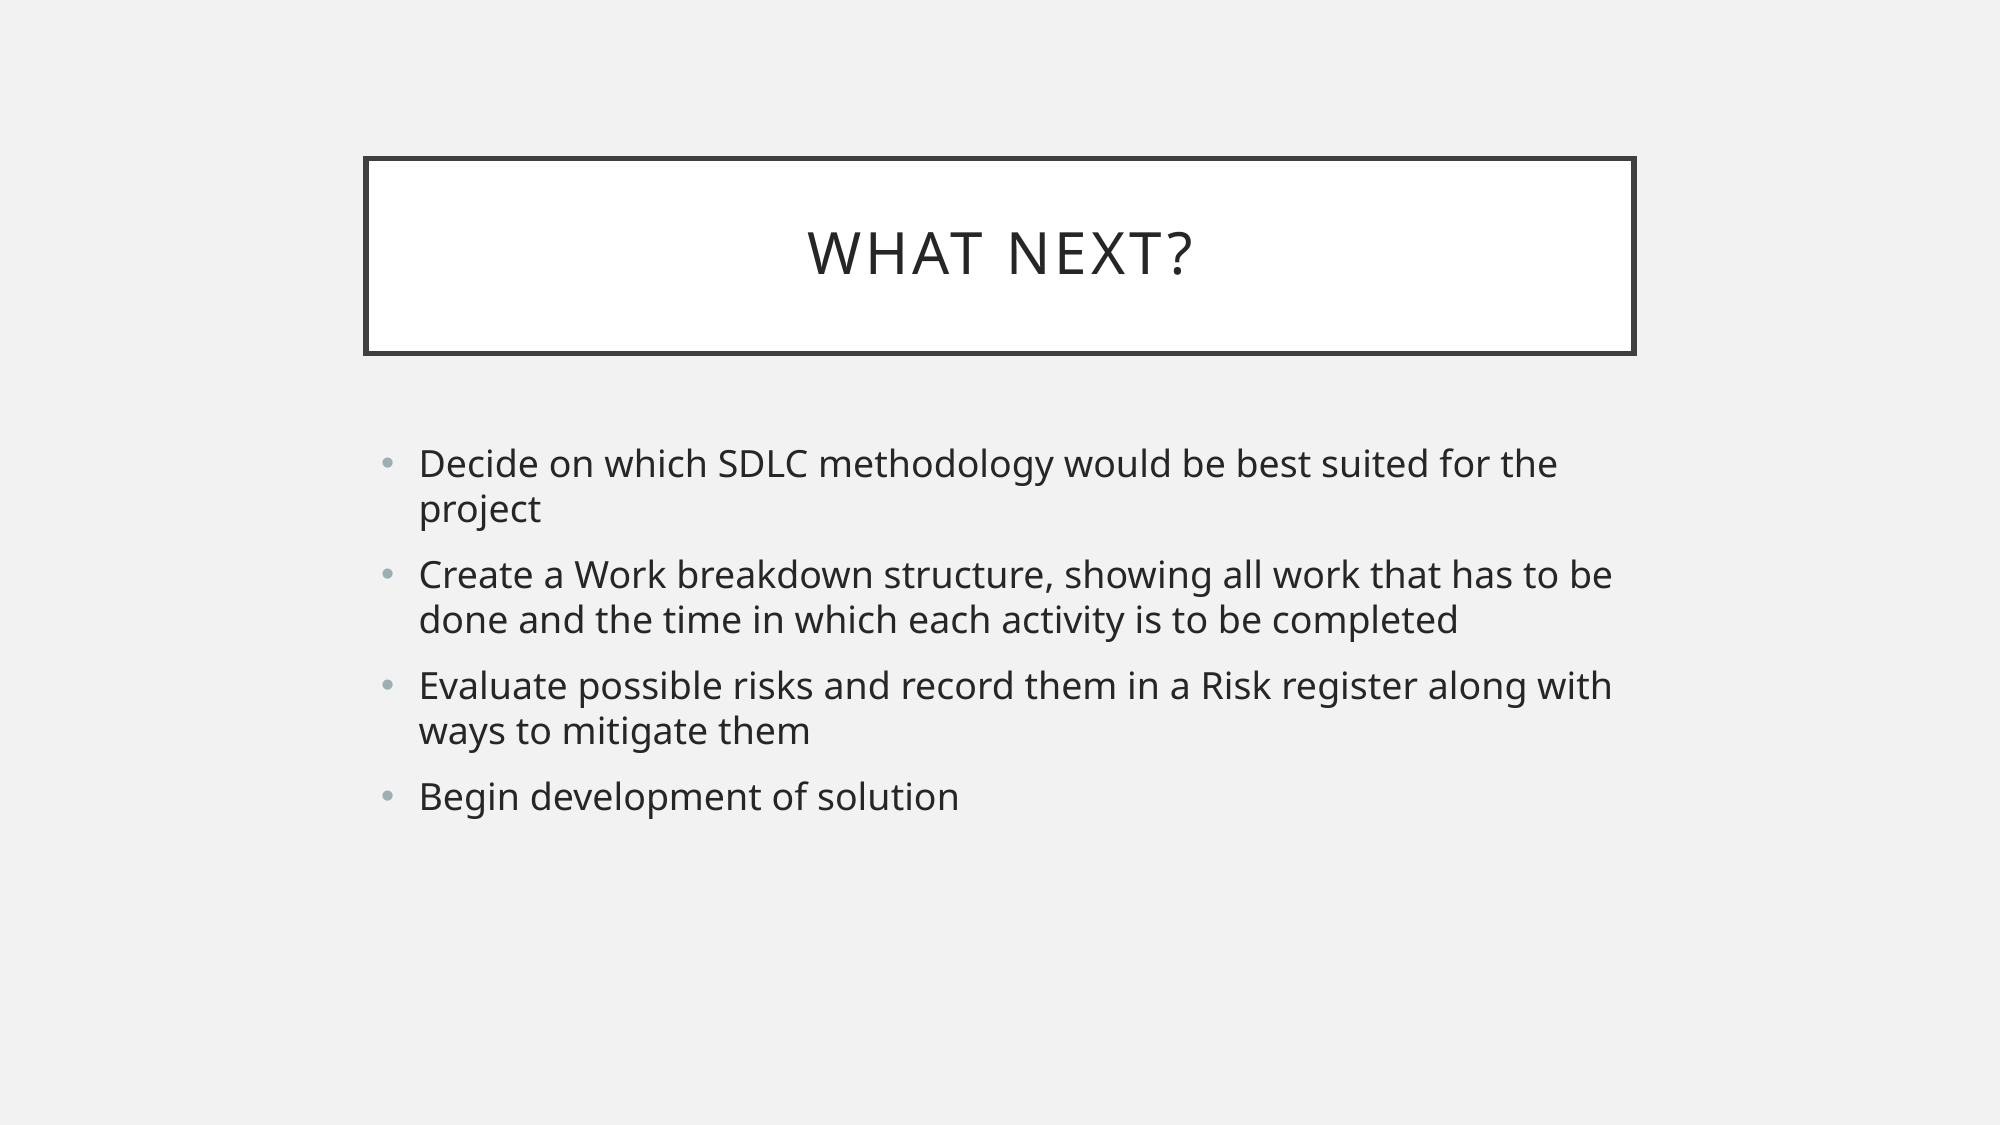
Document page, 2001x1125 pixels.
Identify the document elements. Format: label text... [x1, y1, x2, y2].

list Decide on which SDLC methodology would be best suited for the project Create a Work breakdown structure, showing all work that has to be done and the time in which each activity is to be completed Evaluate possible risks and record them in a Risk register along with ways to mitigate them Begin development of solution [366, 432, 1634, 942]
title What next? [363, 156, 1637, 356]
